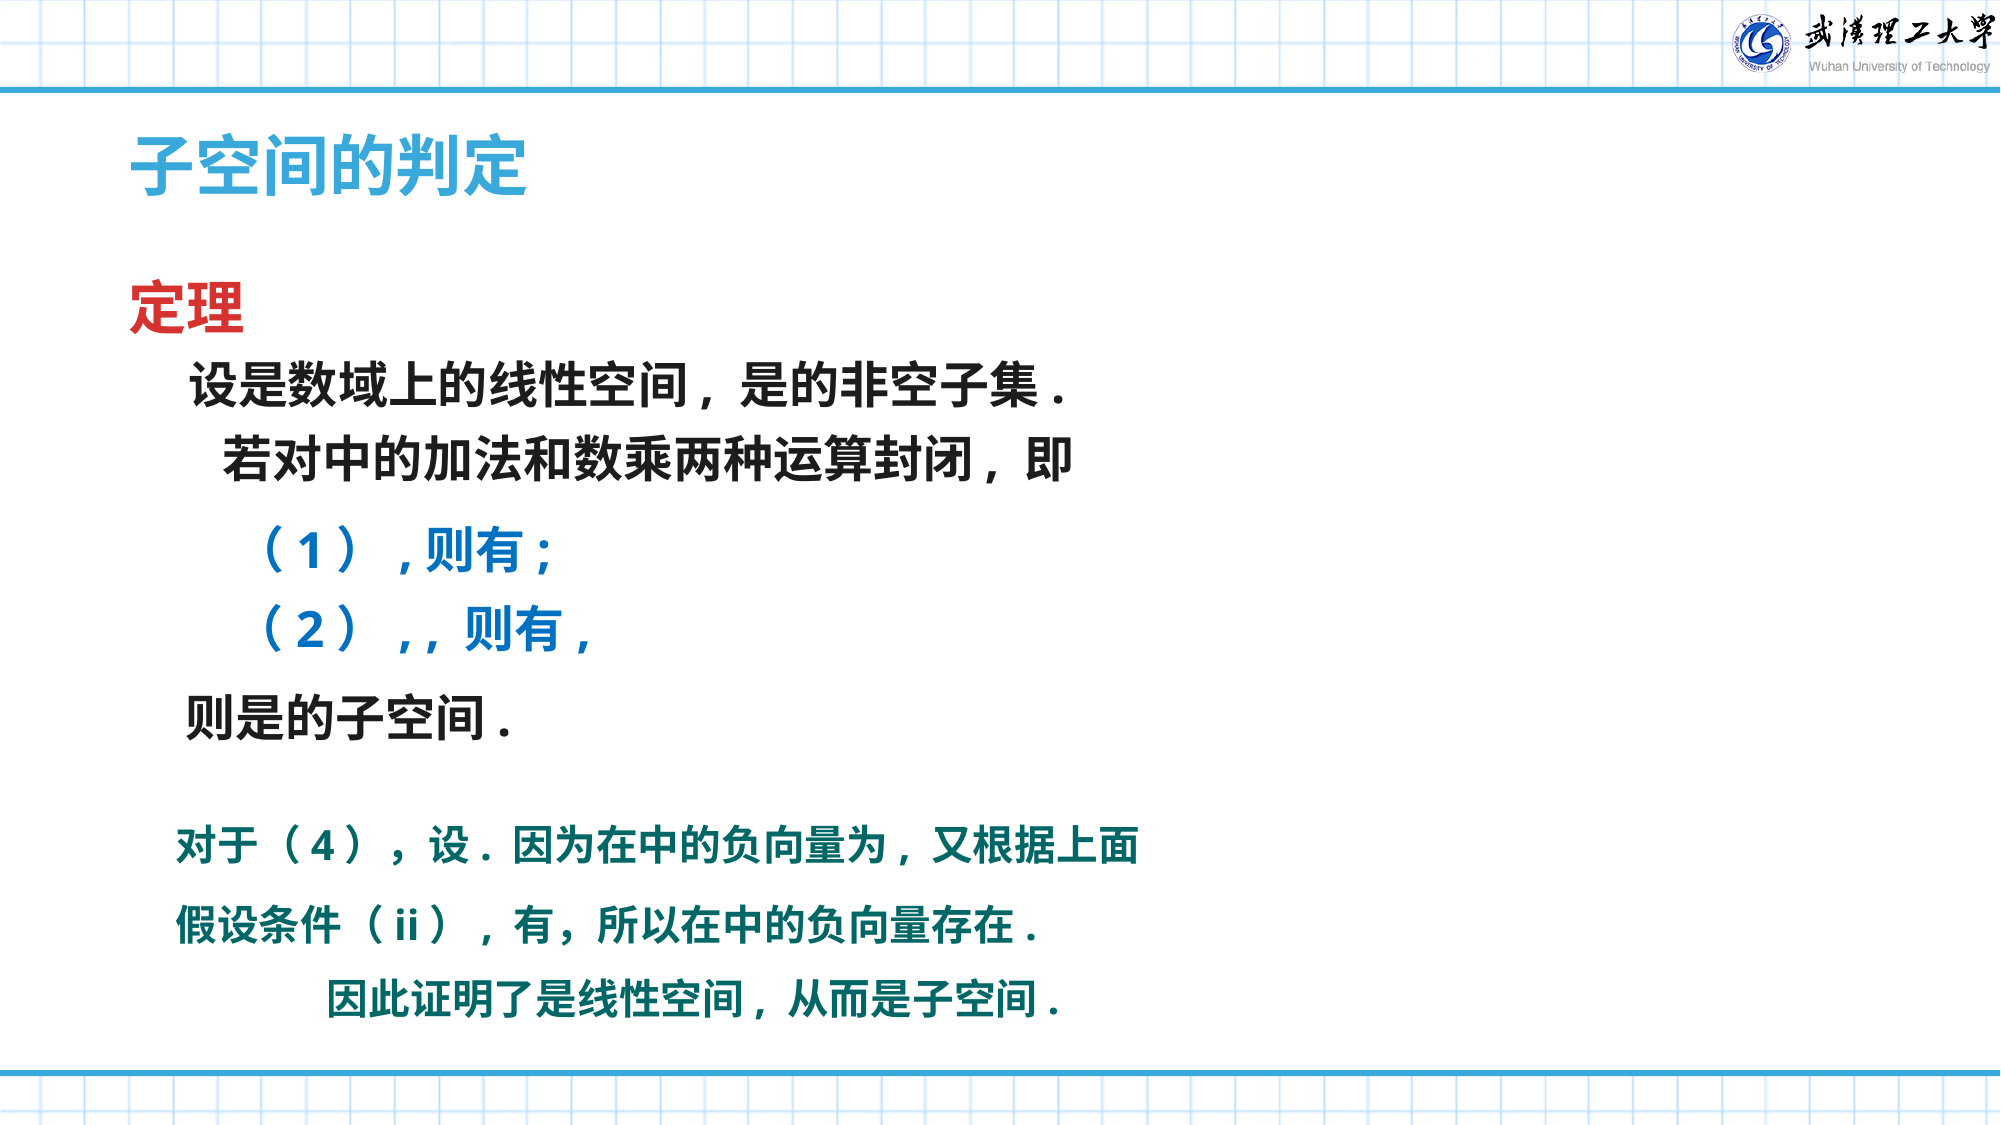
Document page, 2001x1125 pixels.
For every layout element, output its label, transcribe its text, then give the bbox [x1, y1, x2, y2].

picture [0, 1077, 2001, 1125]
picture [0, 0, 2001, 87]
list 子空间的判定 [114, 94, 1162, 213]
